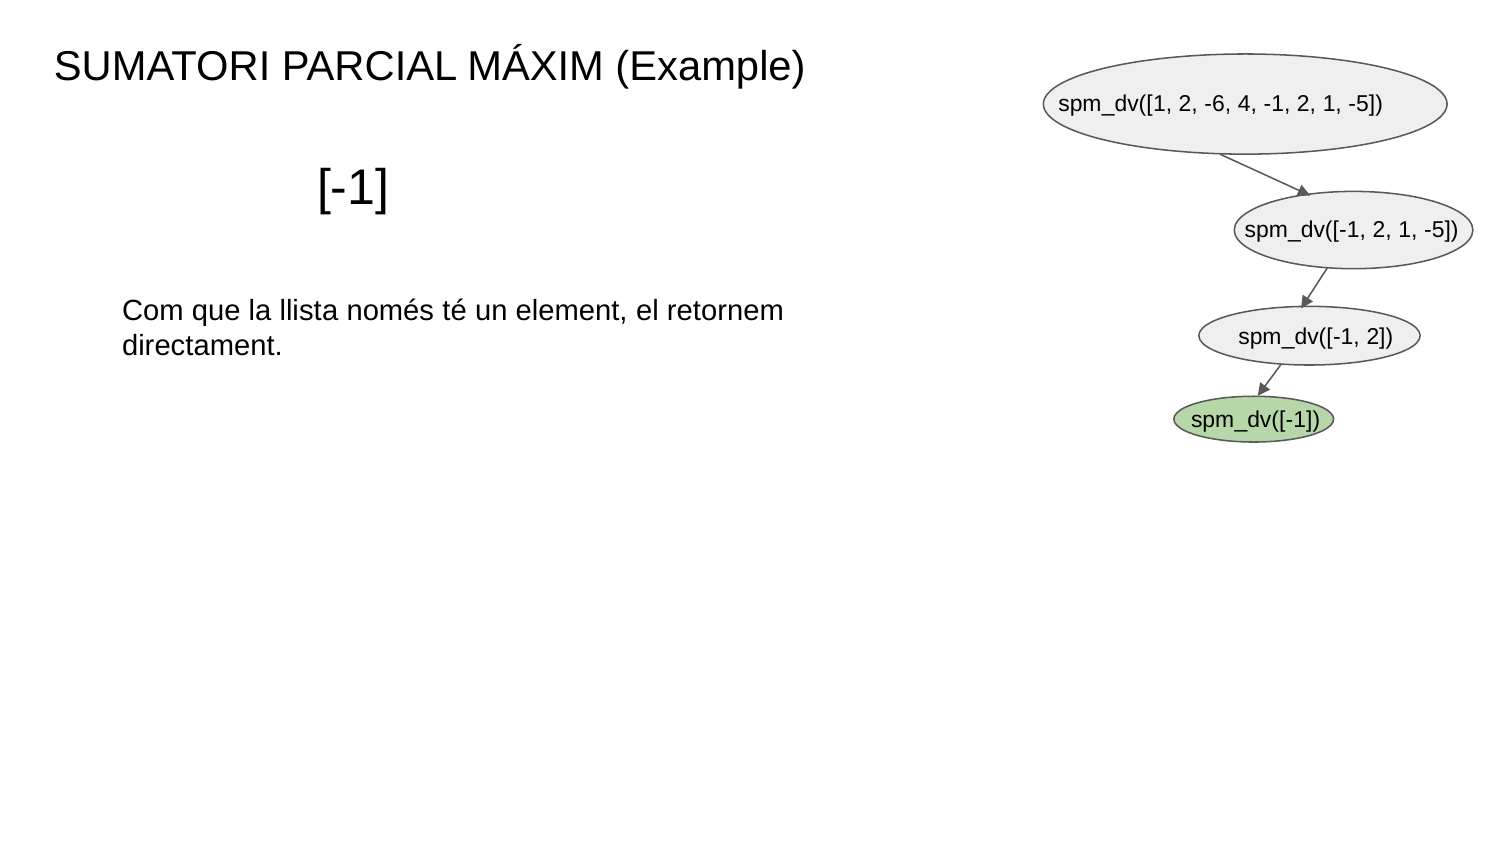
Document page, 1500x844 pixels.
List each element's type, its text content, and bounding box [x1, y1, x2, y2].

text_box SUMATORI PARCIAL MÁXIM (Example) [39, 24, 1288, 102]
text_box [1086, 53, 1404, 73]
text_box [1198, 317, 1223, 354]
text_box [1251, 250, 1456, 269]
text_box [-1] [246, 139, 564, 217]
text_box [1314, 191, 1425, 199]
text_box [1257, 364, 1281, 396]
text_box spm_dv([-1, 2, 1, -5]) [1229, 199, 1500, 250]
text_box Com que la llista només té un element, el retornem directament. [107, 276, 868, 354]
text_box spm_dv([1, 2, -6, 4, -1, 2, 1, -5]) [1043, 73, 1465, 124]
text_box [1300, 262, 1331, 309]
text_box [1229, 356, 1390, 366]
text_box [1060, 124, 1431, 154]
text_box spm_dv([-1]) [1176, 389, 1500, 440]
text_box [1219, 153, 1311, 196]
text_box spm_dv([-1, 2]) [1223, 306, 1500, 356]
